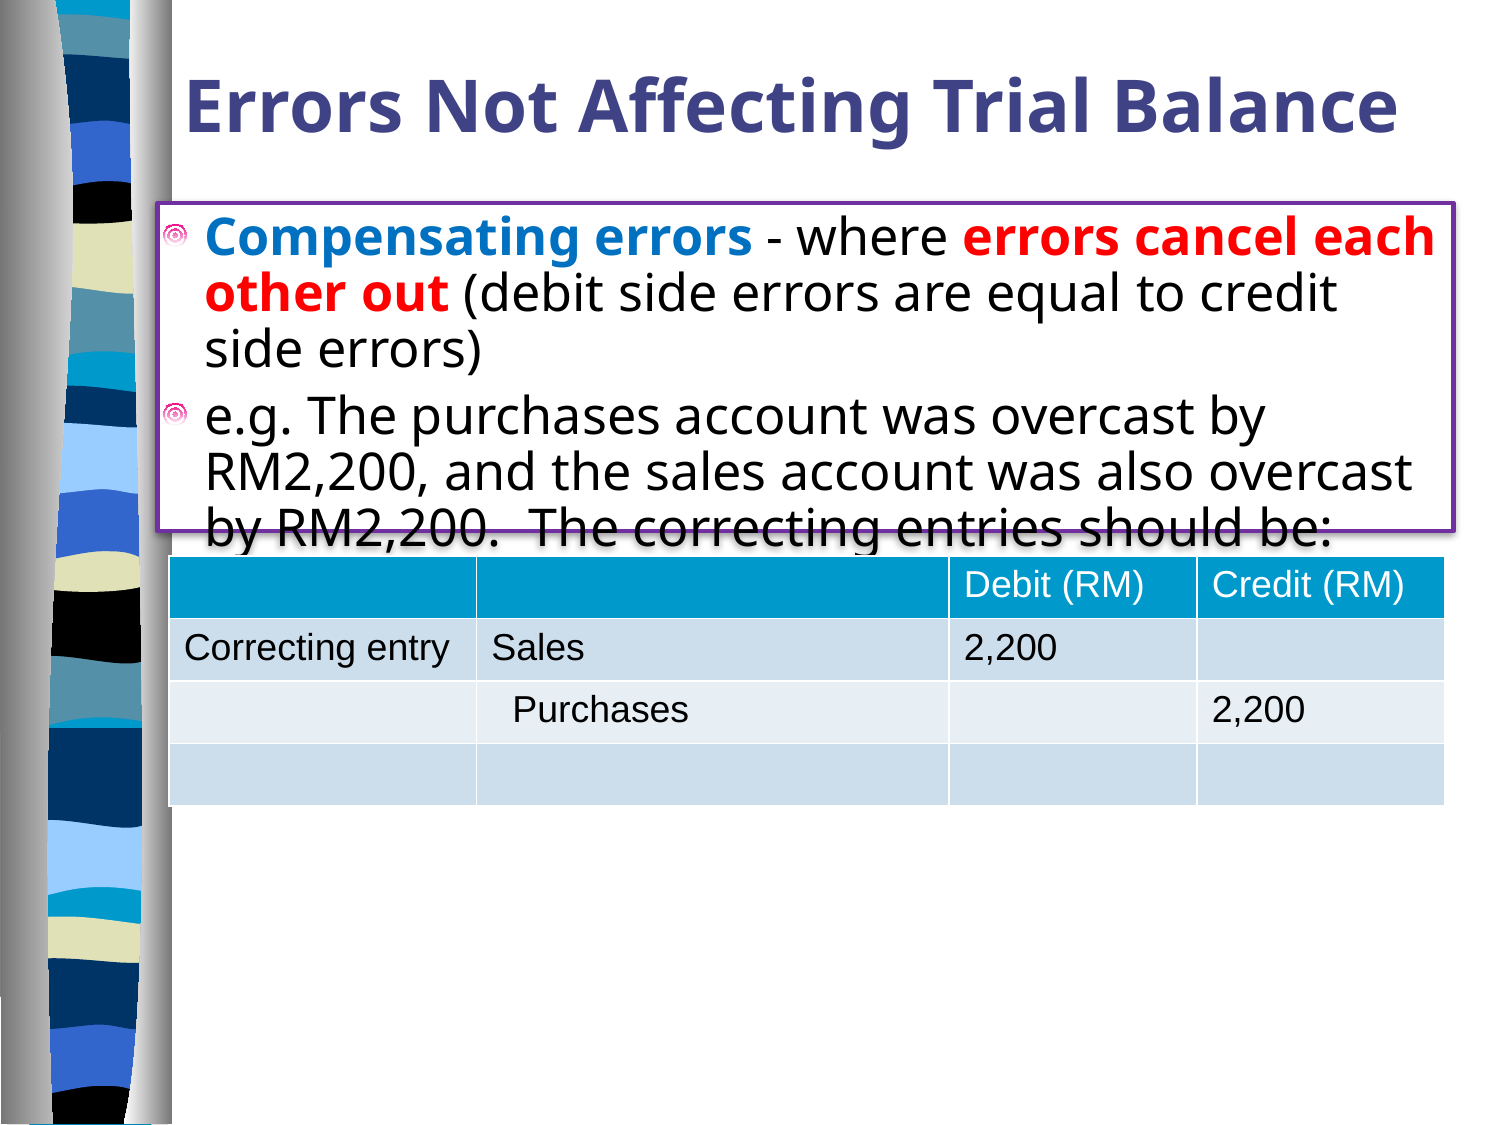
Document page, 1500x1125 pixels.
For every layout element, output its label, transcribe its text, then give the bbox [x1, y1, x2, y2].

table_cell 2,200 [950, 619, 1196, 680]
table_cell [1198, 619, 1444, 680]
picture [157, 218, 193, 253]
table_cell Purchases [477, 682, 948, 743]
table_cell [170, 744, 476, 805]
picture [157, 397, 193, 432]
table_header Debit (RM) [950, 557, 1196, 618]
table_cell [477, 744, 948, 805]
table_header [170, 557, 476, 618]
table_cell Correcting entry [170, 619, 476, 680]
table_cell [170, 682, 476, 743]
text_box Errors Not Affecting Trial Balance [168, 20, 1443, 186]
table_cell [1198, 744, 1444, 805]
table_header Credit (RM) [1198, 557, 1444, 618]
table_cell 2,200 [1198, 682, 1444, 743]
table_header [477, 557, 948, 618]
table_cell Sales [477, 619, 948, 680]
table_cell [950, 744, 1196, 805]
table_cell [950, 682, 1196, 743]
text_box Compensating errors - where errors cancel each other out (debit side errors are equal to credit side errors) e.g. The purchases account was overcast by RM2,200, and the sales account was also overcast by RM2,200. The correcting entries should be: [157, 202, 1454, 532]
